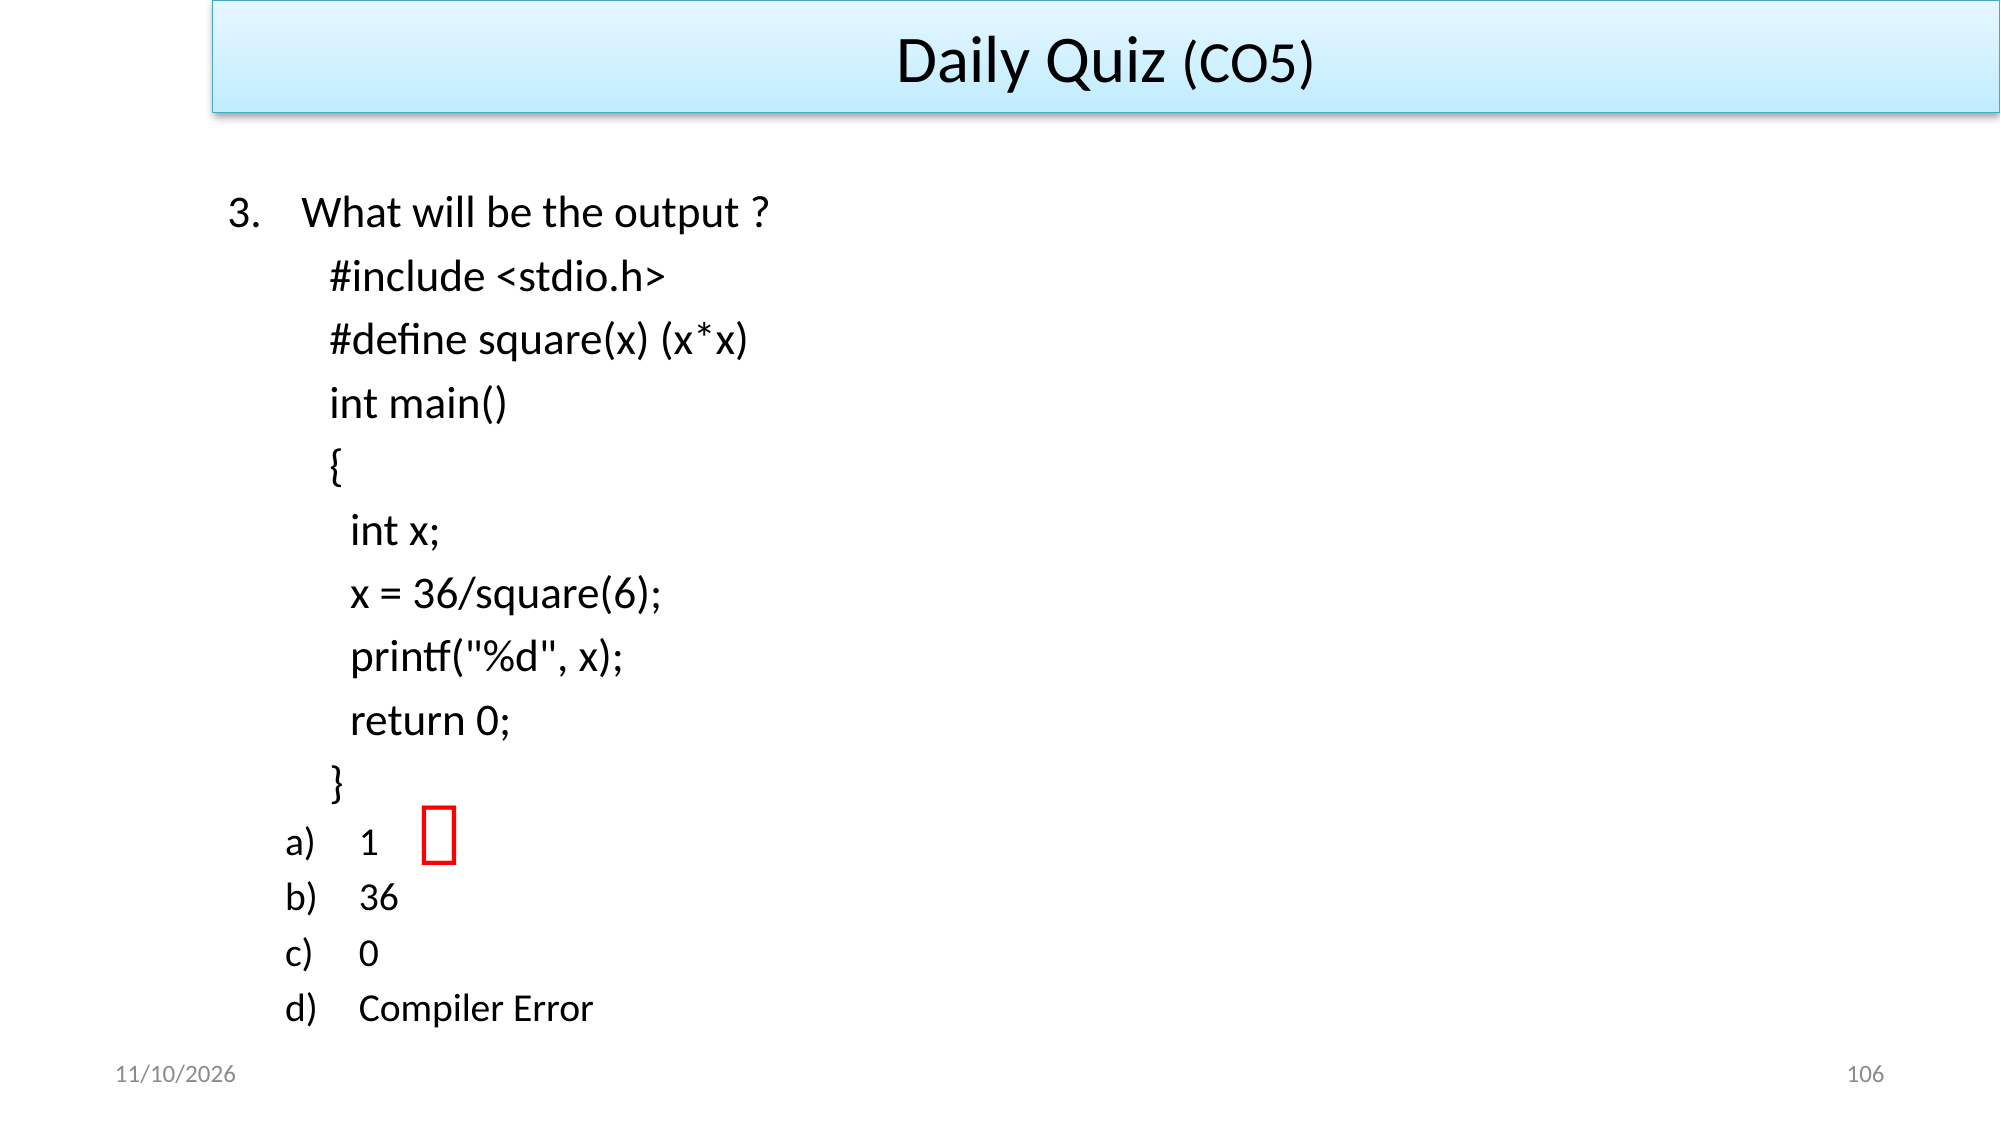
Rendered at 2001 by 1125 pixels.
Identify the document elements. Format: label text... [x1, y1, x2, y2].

list What will be the output ? #include <stdio.h> #define square(x) (x*x) int main() { int x; x = 36/square(6); printf("%d", x); return 0; } 1 36 0 Compiler Error [212, 174, 1688, 1043]
text_box  [399, 774, 630, 890]
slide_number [99, 1042, 567, 1103]
slide_number 106 [1433, 1042, 1900, 1103]
text_box Daily Quiz (CO5) [212, 0, 2000, 113]
